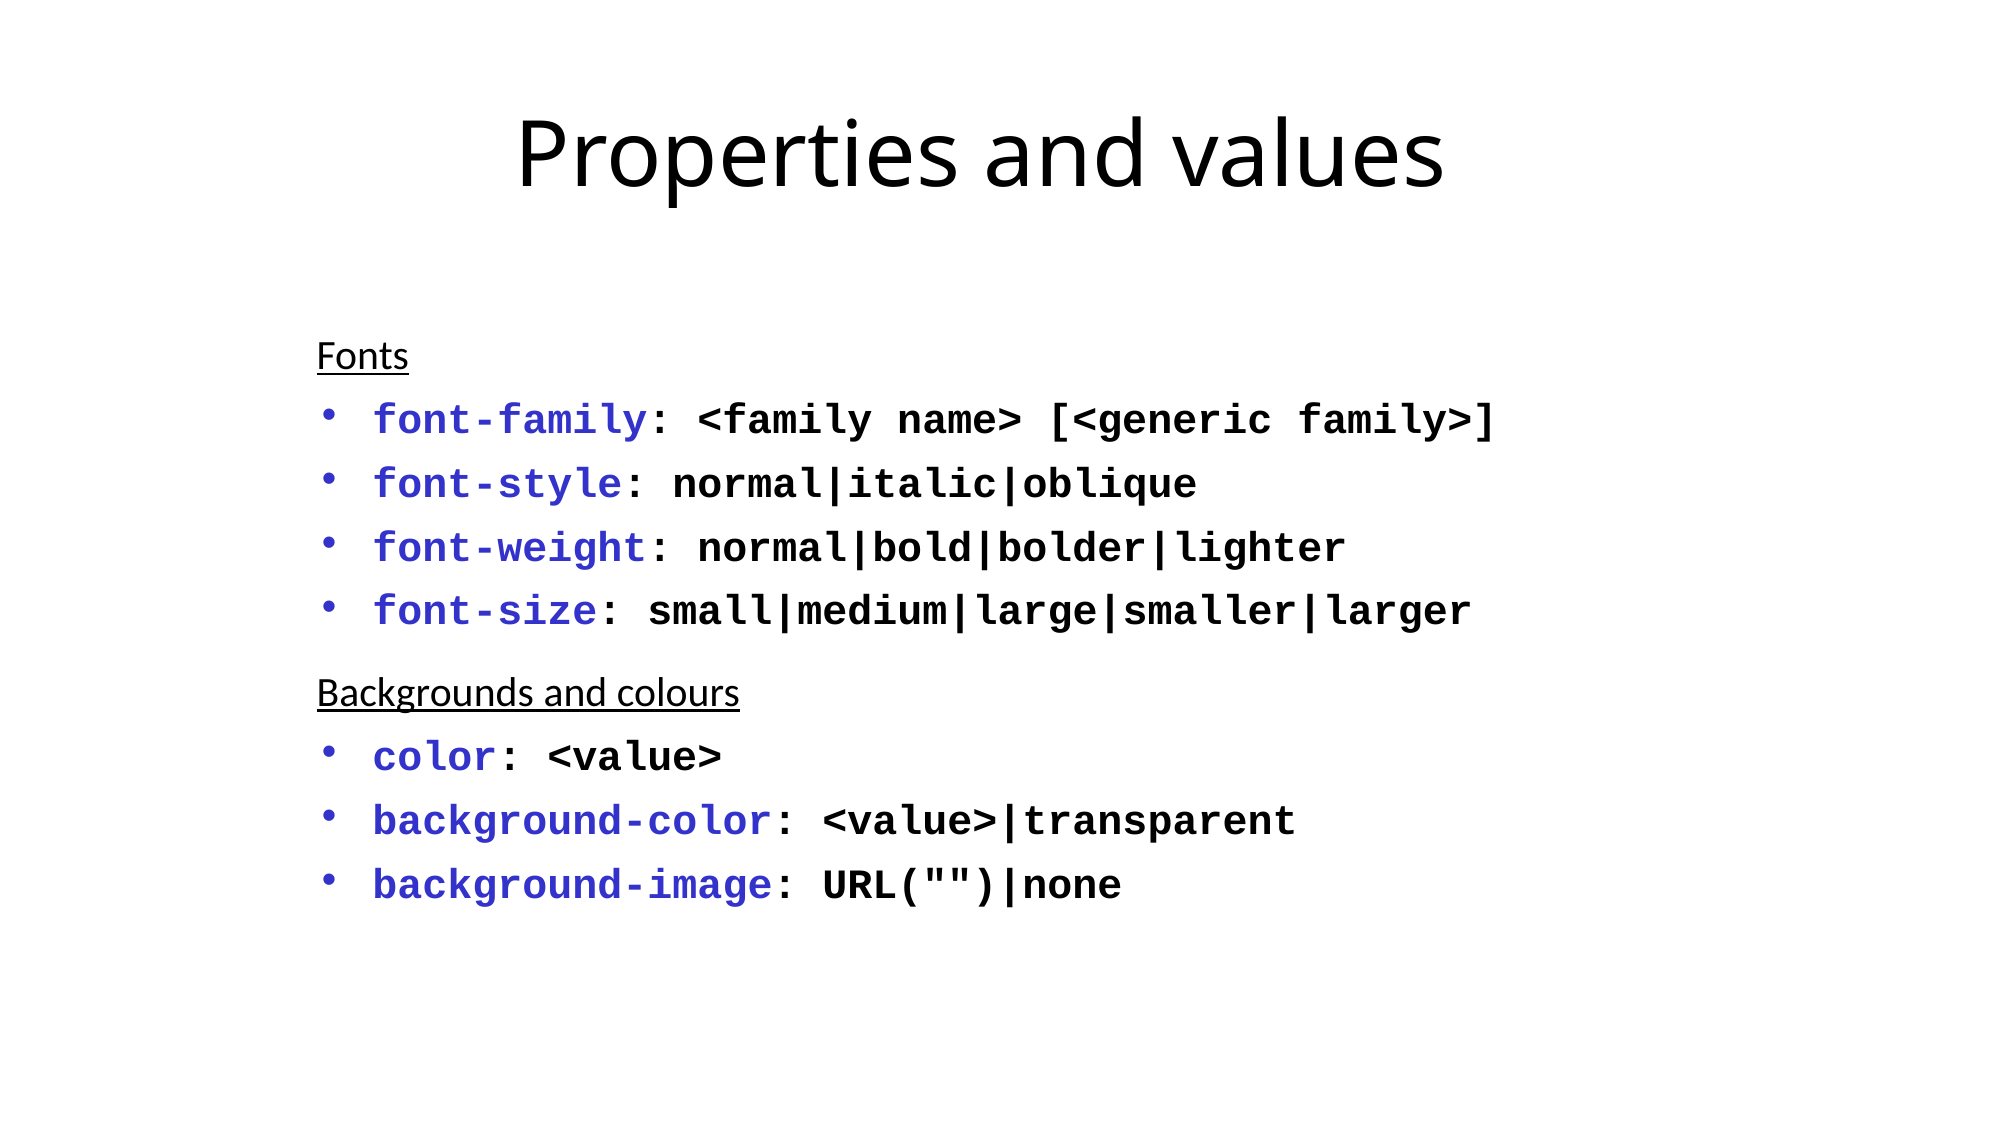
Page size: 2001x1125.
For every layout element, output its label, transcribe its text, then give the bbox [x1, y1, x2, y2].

title Properties and values [500, 31, 1651, 284]
list Fonts font-family: <family name> [<generic family>] font-style: normal|italic|oblique font-weight: normal|bold|bolder|lighter font-size: small|medium|large|smaller|larger Backgrounds and colours color: <value> background-color: <value>|transparent background-image: URL("")|none [301, 326, 1750, 1125]
